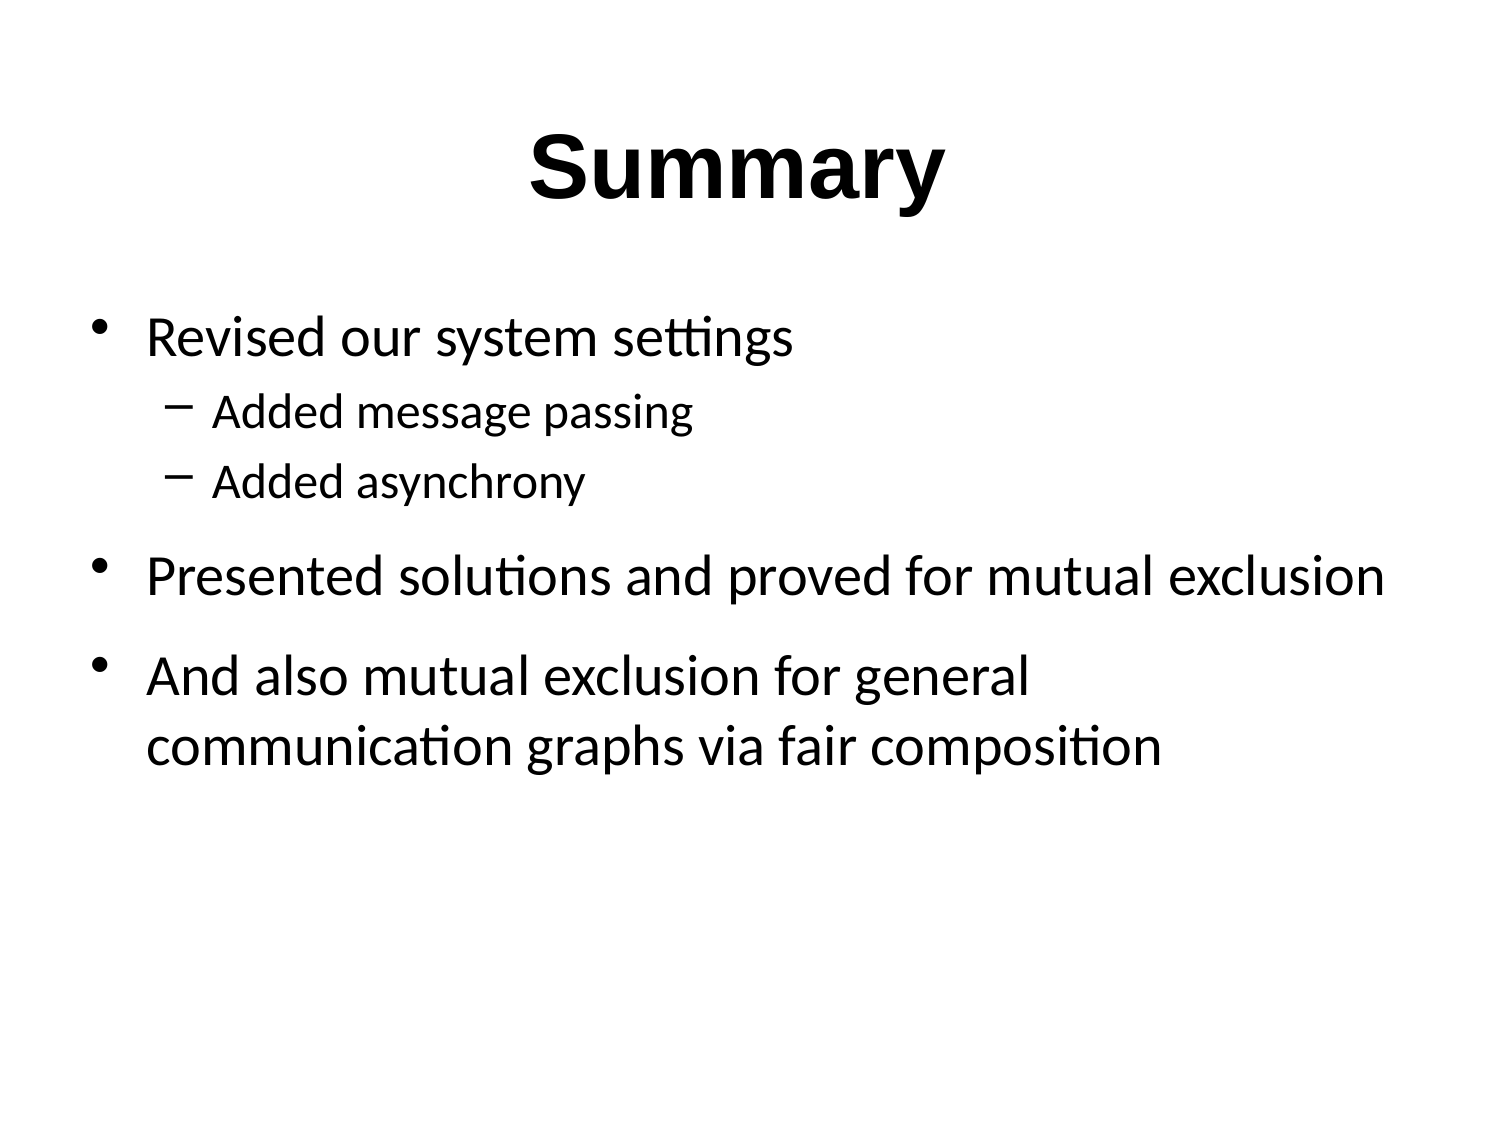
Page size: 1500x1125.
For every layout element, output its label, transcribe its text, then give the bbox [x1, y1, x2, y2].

list Revised our system settings Added message passing Added asynchrony Presented solutions and proved for mutual exclusion And also mutual exclusion for general communication graphs via fair composition [74, 290, 1426, 1036]
title Summary [74, 67, 1426, 256]
